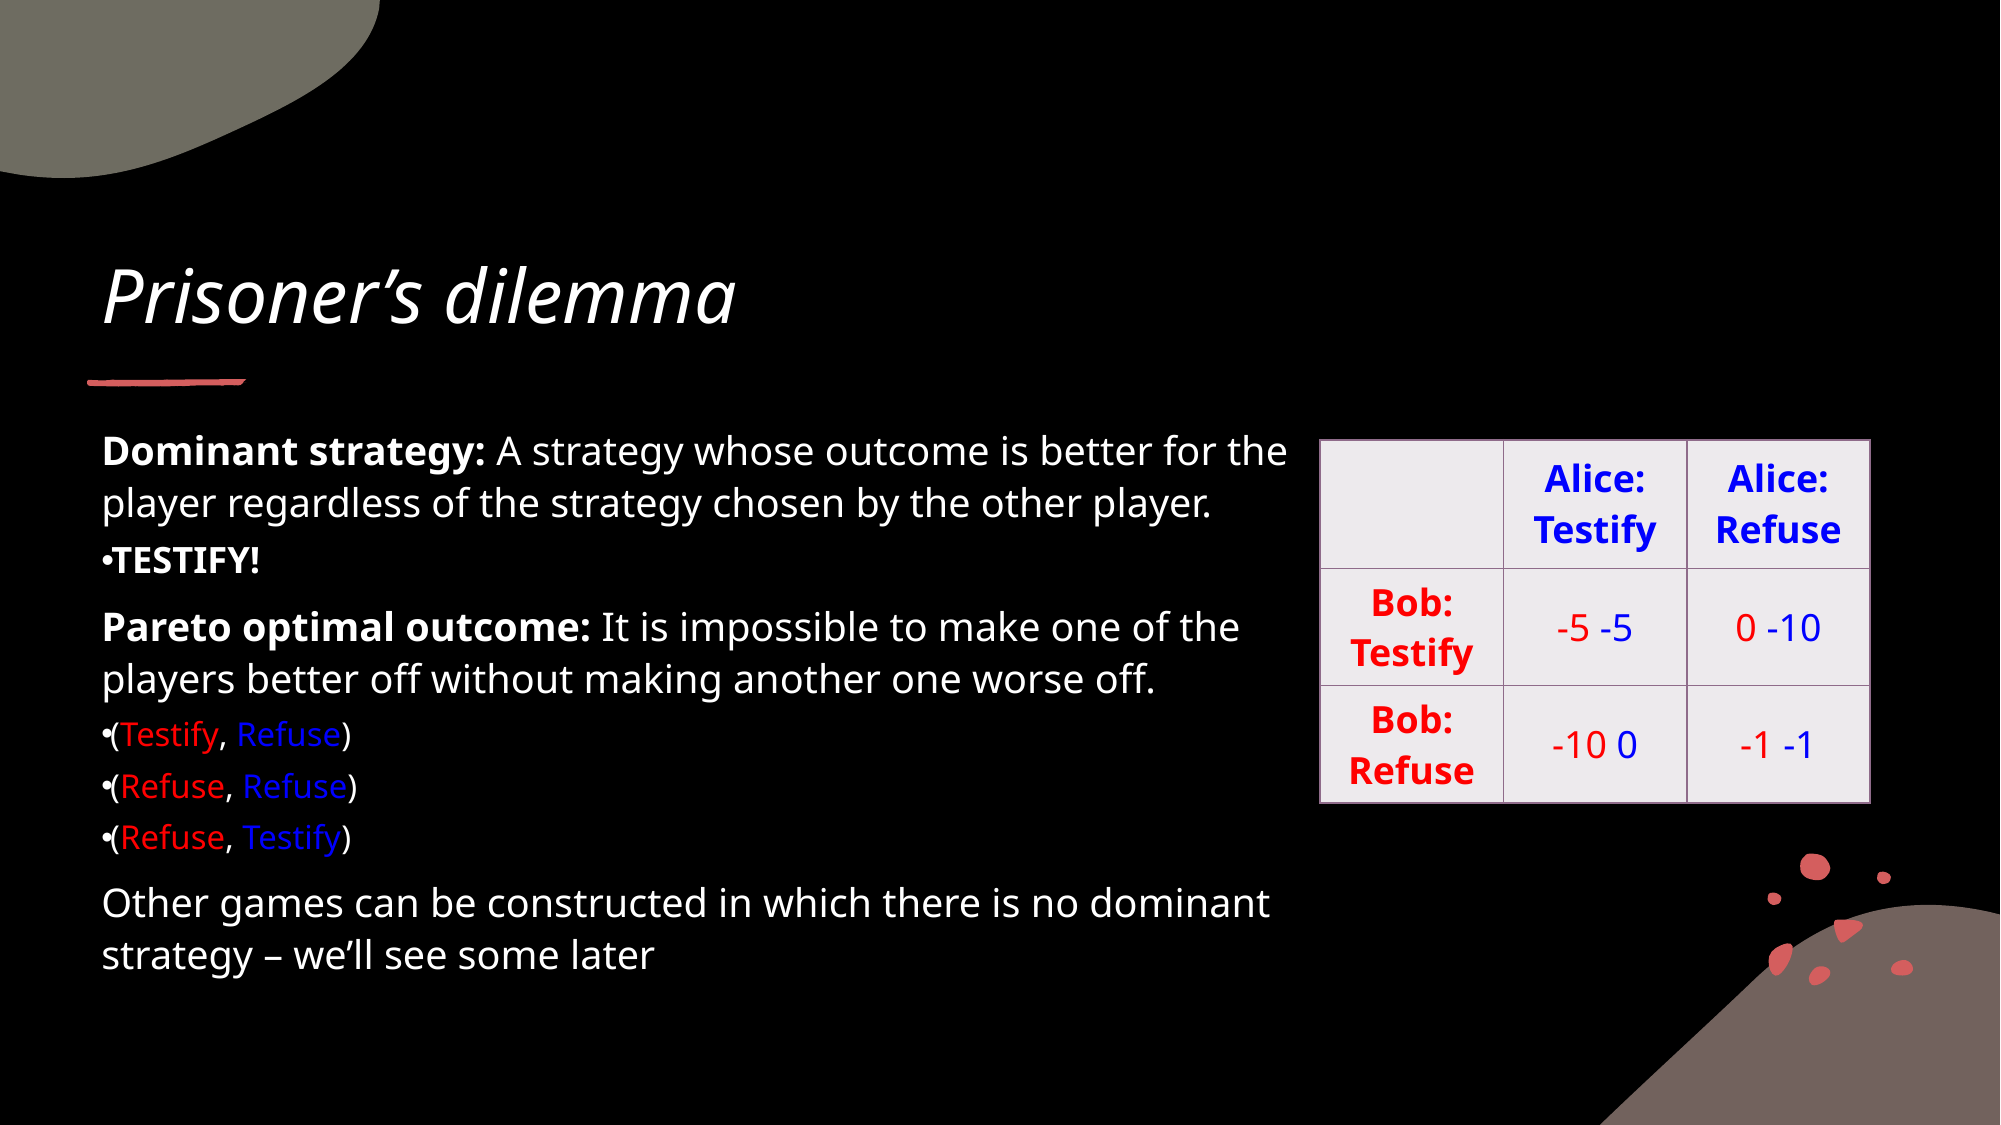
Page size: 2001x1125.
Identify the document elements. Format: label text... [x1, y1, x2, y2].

table_cell -1 -1 [1688, 686, 1869, 802]
table_cell Bob: Refuse [1321, 686, 1503, 802]
table_header Alice: Refuse [1688, 441, 1869, 568]
list Dominant strategy: A strategy whose outcome is better for the player regardless of the strategy chosen by the other player. TESTIFY! Pareto optimal outcome: It is impossible to make one of the players better off without making another one worse off. (Testify, Refuse) (Refuse, Refuse) (Refuse, Testify) Other games can be constructed in which there is no dominant strategy – we’ll see some later [86, 413, 1321, 996]
table_cell Bob: Testify [1321, 569, 1503, 685]
table_cell 0 -10 [1688, 569, 1869, 685]
table_header Alice: Testify [1504, 441, 1686, 568]
table_header [1321, 441, 1503, 568]
table_cell -10 0 [1504, 686, 1686, 802]
table_cell -5 -5 [1504, 569, 1686, 685]
title Prisoner’s dilemma [86, 129, 1740, 347]
